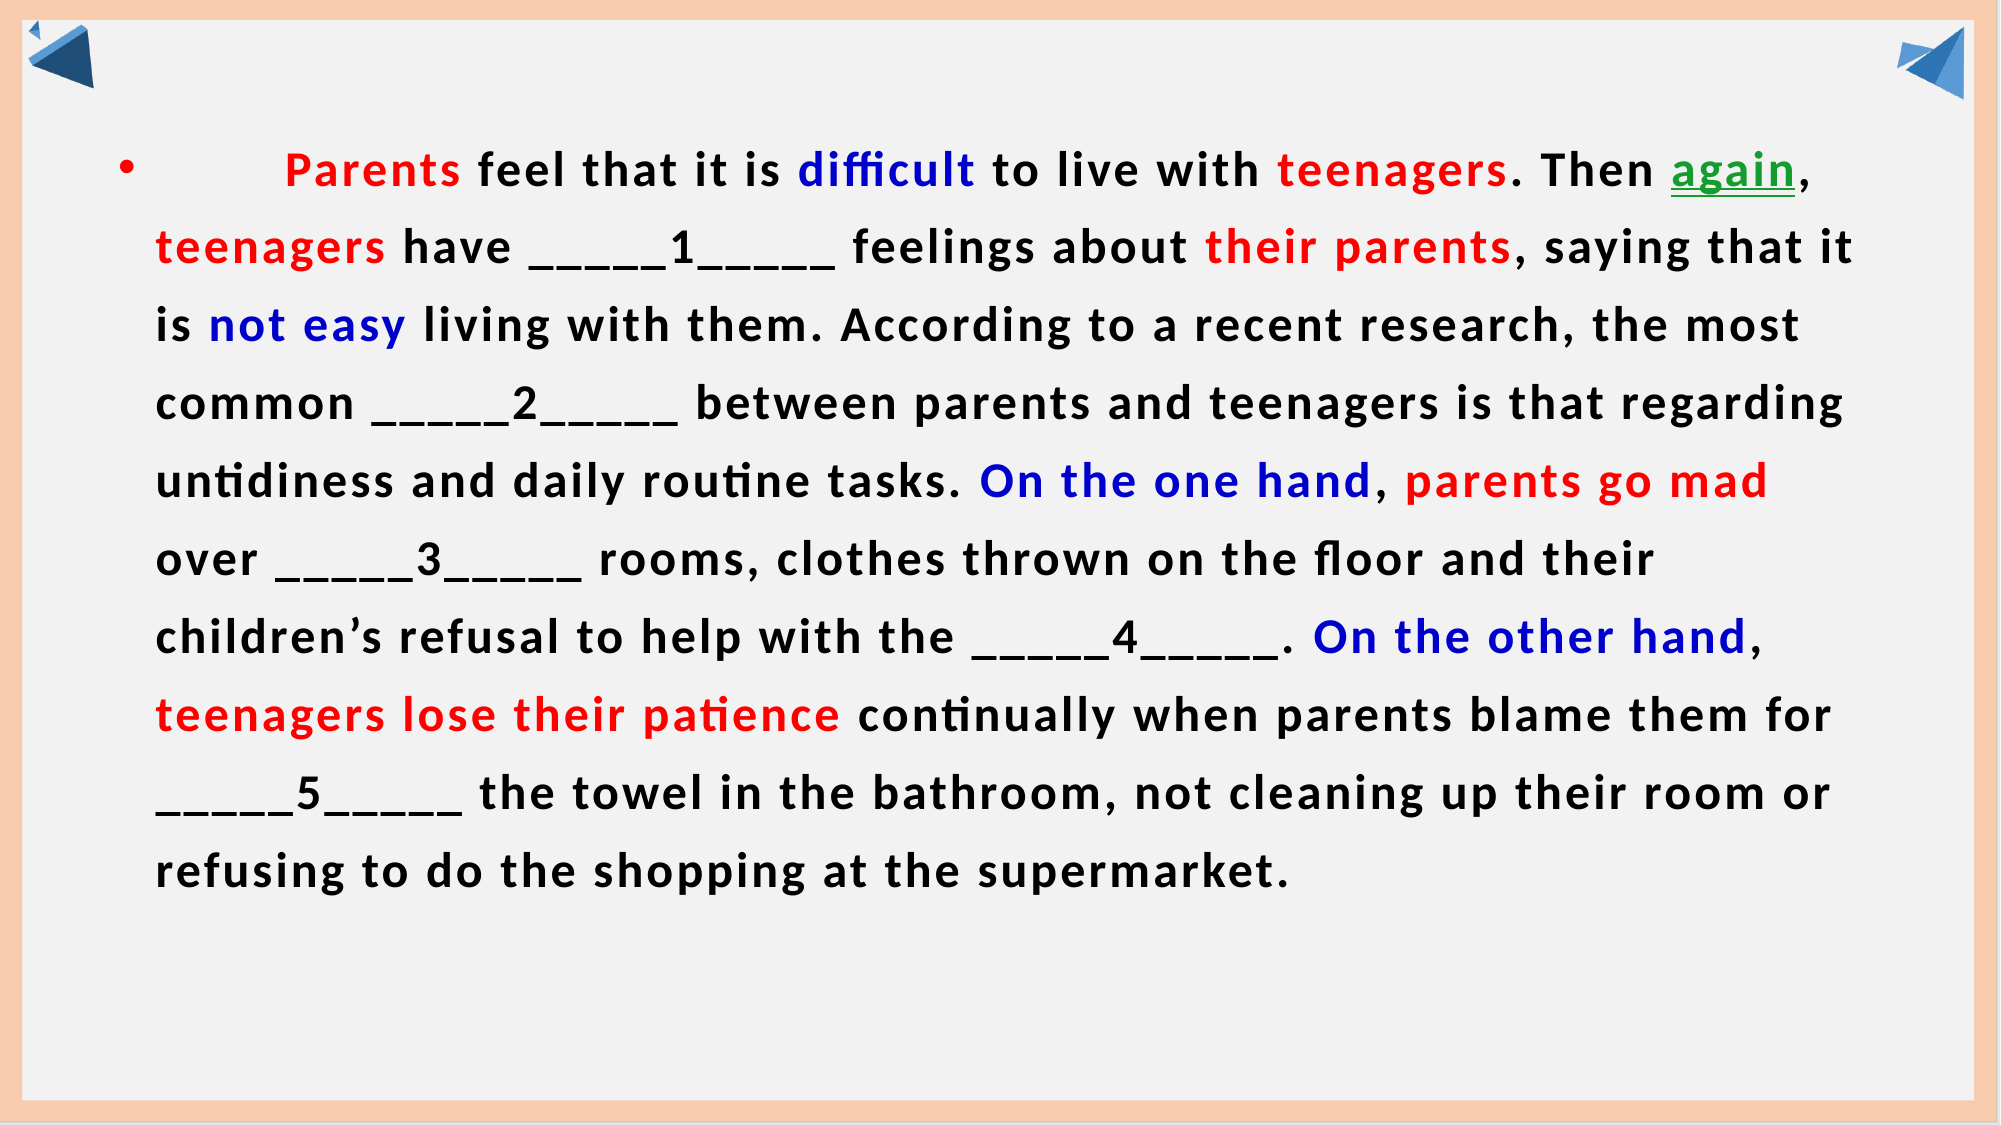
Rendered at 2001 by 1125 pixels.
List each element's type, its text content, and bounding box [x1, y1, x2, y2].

picture [0, 0, 2001, 1125]
list Parents feel that it is difficult to live with teenagers. Then again, teenagers have _____1_____ feelings about their parents, saying that it is not easy living with them. According to a recent research, the most common _____2_____ between parents and teenagers is that regarding untidiness and daily routine tasks. On the one hand, parents go mad over _____3_____ rooms, clothes thrown on the floor and their children’s refusal to help with the _____4_____. On the other hand, teenagers lose their patience continually when parents blame them for _____5_____ the towel in the bathroom, not cleaning up their room or refusing to do the shopping at the supermarket. [103, 110, 1897, 1083]
